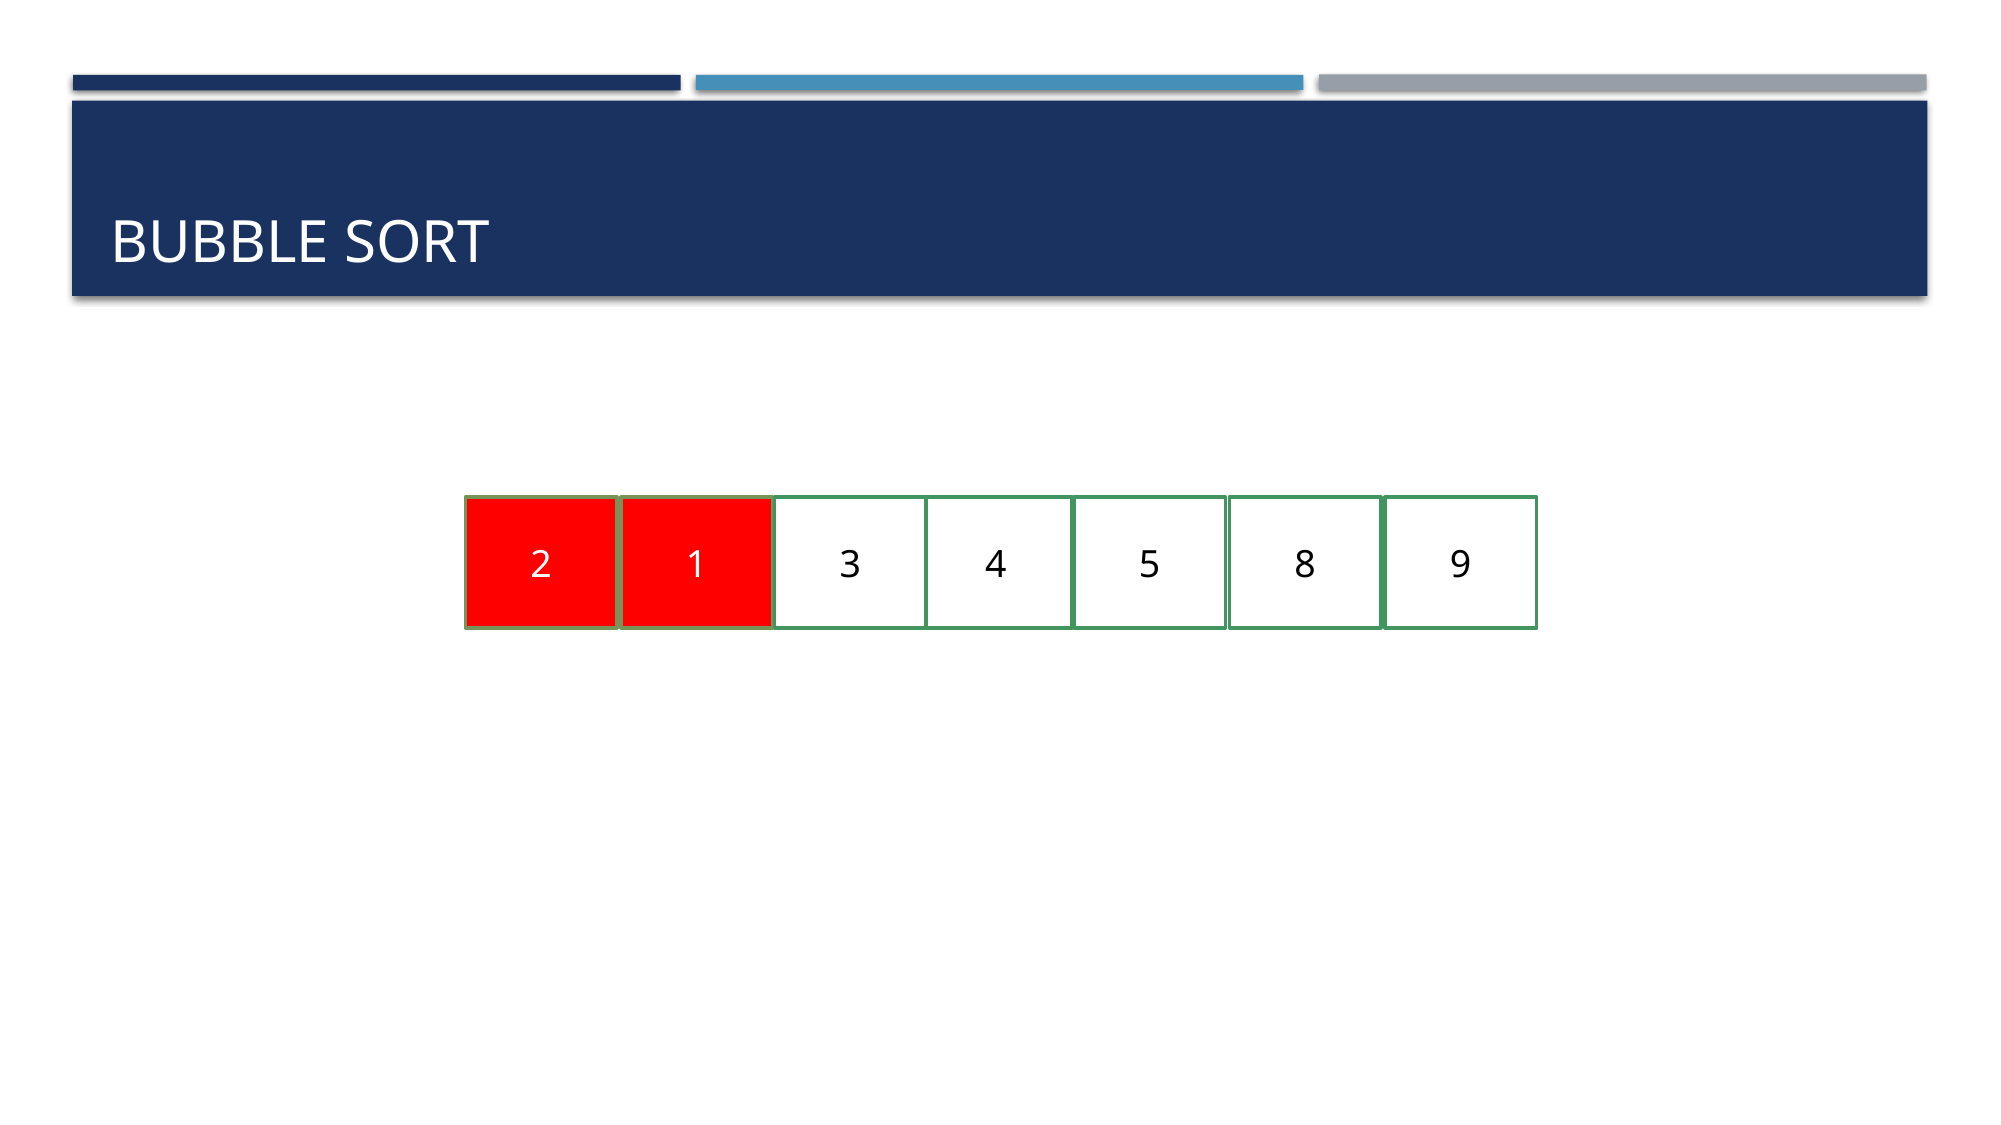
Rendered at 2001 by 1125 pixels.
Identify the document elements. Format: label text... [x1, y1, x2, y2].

text_box 4 [928, 495, 1072, 630]
text_box 3 [773, 495, 928, 630]
text_box 1 [619, 495, 773, 630]
text_box 9 [1383, 495, 1538, 630]
text_box 2 [464, 495, 619, 630]
text_box 5 [1072, 495, 1227, 630]
text_box 8 [1228, 495, 1383, 630]
title Bubble Sort [95, 115, 1905, 282]
